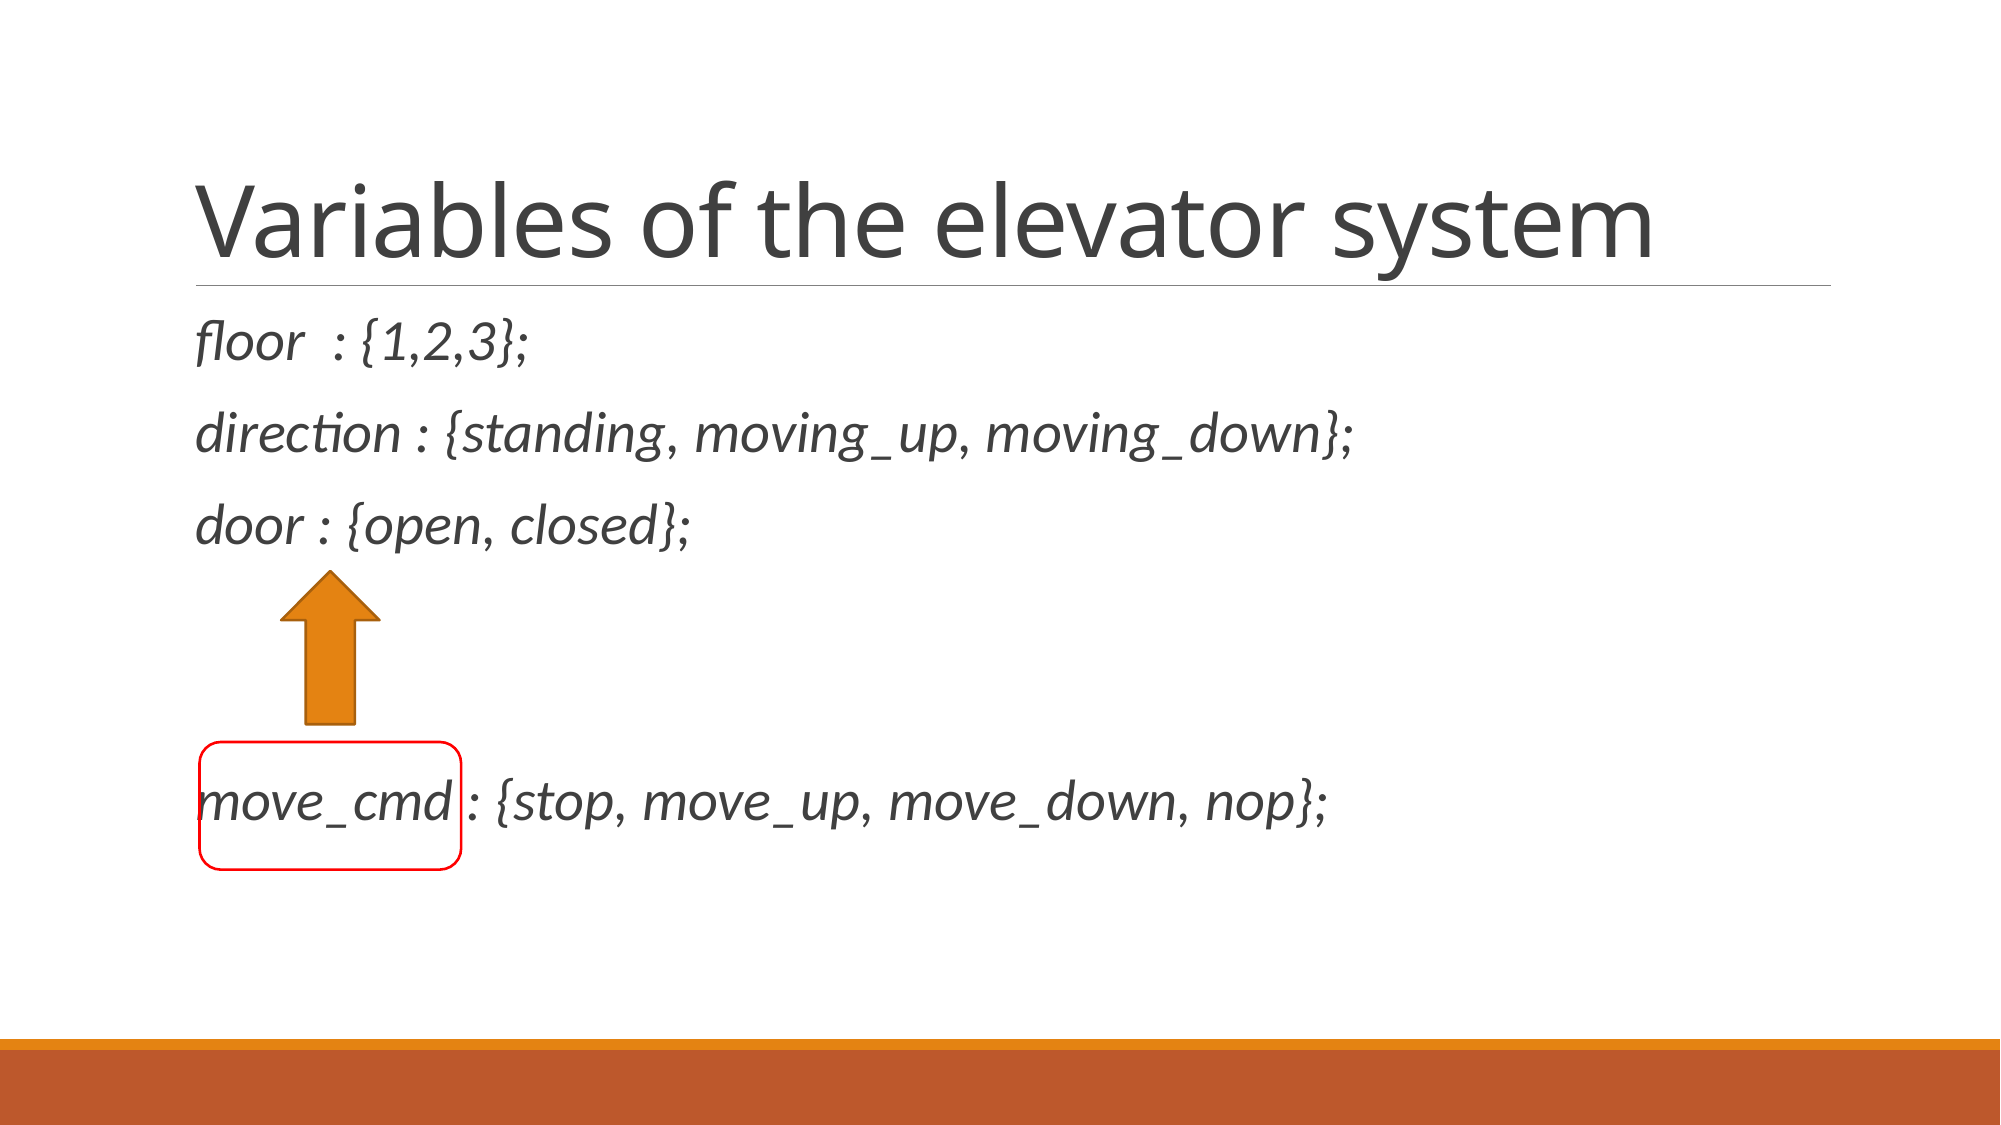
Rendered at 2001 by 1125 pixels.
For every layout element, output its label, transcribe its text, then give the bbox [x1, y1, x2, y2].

text_box [198, 740, 463, 871]
title Variables of the elevator system [180, 47, 1830, 285]
text_box [279, 570, 381, 726]
list floor : {1,2,3}; direction : {standing, moving_up, moving_down}; door : {open, closed}; move_cmd : {stop, move_up, move_down, nop}; [180, 302, 1830, 963]
